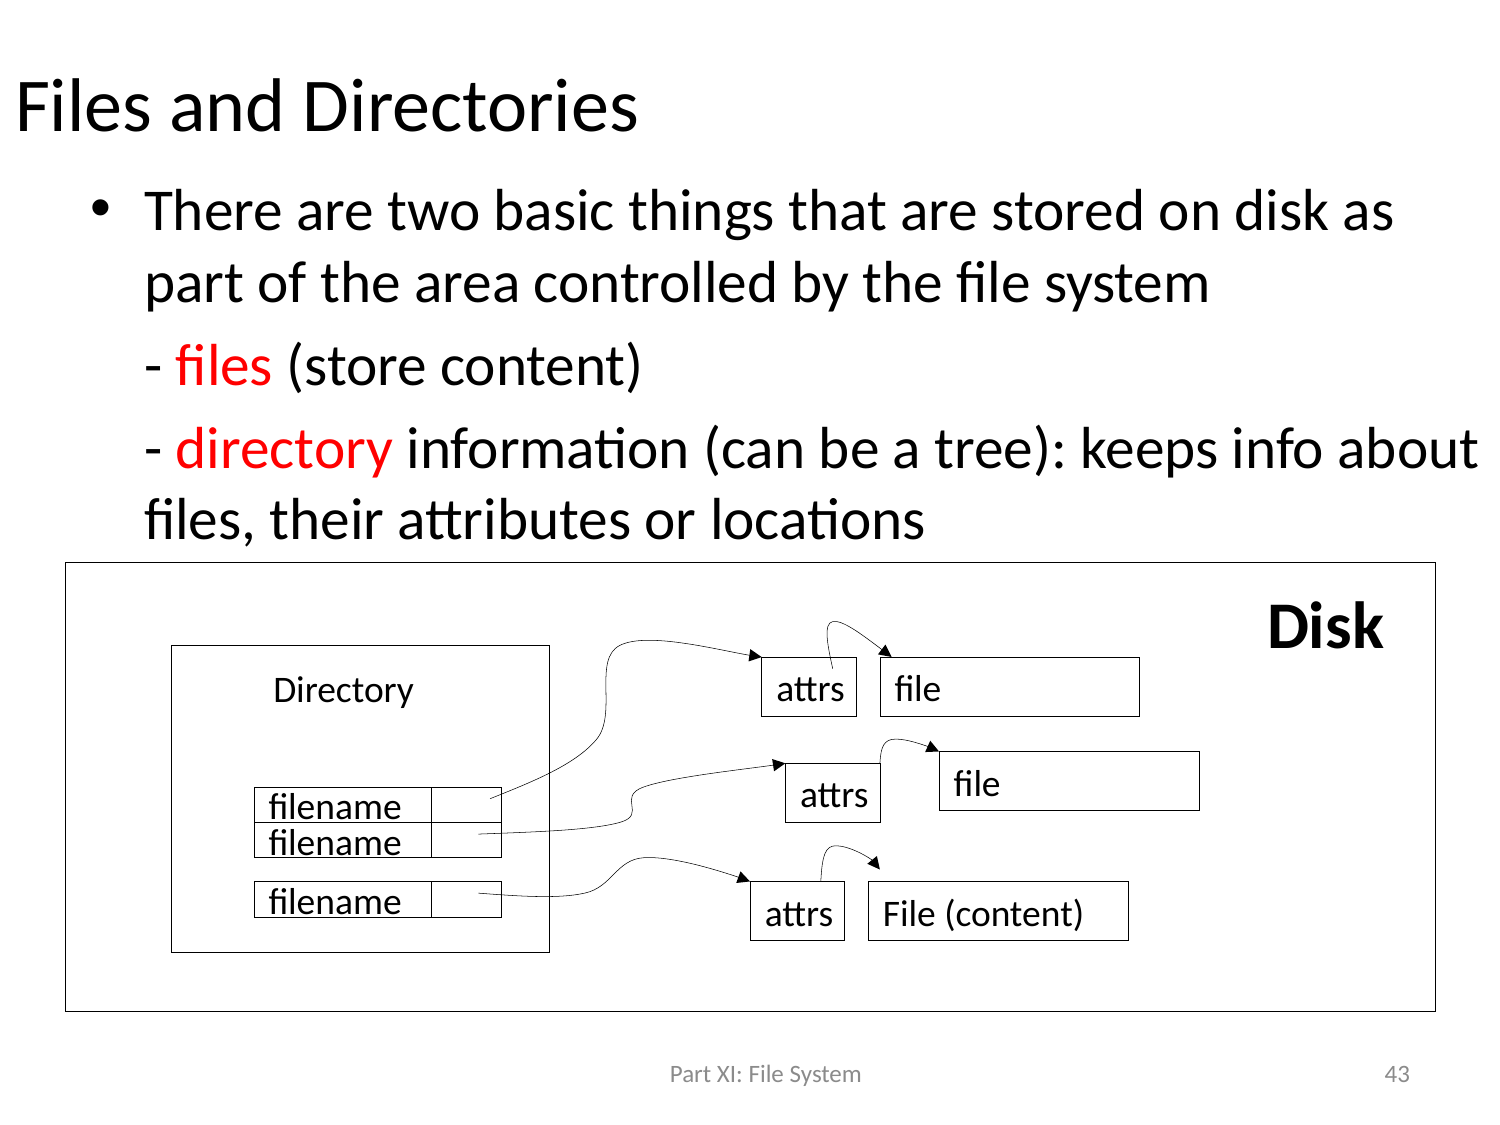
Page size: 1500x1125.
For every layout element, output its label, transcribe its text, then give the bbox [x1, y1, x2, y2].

text_box [490, 640, 762, 799]
text_box Directory [258, 656, 429, 718]
footer Part XI: File System [512, 1042, 1020, 1103]
text_box attrs [785, 763, 880, 823]
slide_number 43 [1074, 1042, 1425, 1103]
text_box filename [253, 822, 430, 858]
text_box [820, 845, 880, 882]
text_box filename [253, 881, 430, 917]
text_box [171, 645, 550, 953]
text_box filename [253, 786, 430, 822]
text_box file [939, 751, 1199, 811]
text_box [64, 562, 1436, 1012]
text_box attrs [761, 657, 857, 717]
text_box file [879, 657, 1140, 717]
text_box [478, 857, 751, 897]
text_box Disk [1252, 574, 1400, 670]
text_box [430, 881, 502, 917]
text_box File (content) [868, 881, 1129, 941]
title Files and Directories [0, 46, 1351, 155]
text_box [826, 621, 892, 669]
text_box [478, 759, 786, 835]
text_box [879, 739, 940, 764]
text_box attrs [750, 881, 845, 941]
list There are two basic things that are stored on disk as part of the area controlled by the file system - files (store content) - directory information (can be a tree): keeps info about files, their attributes or locations [74, 163, 1500, 563]
text_box [430, 822, 502, 858]
text_box [430, 786, 502, 822]
